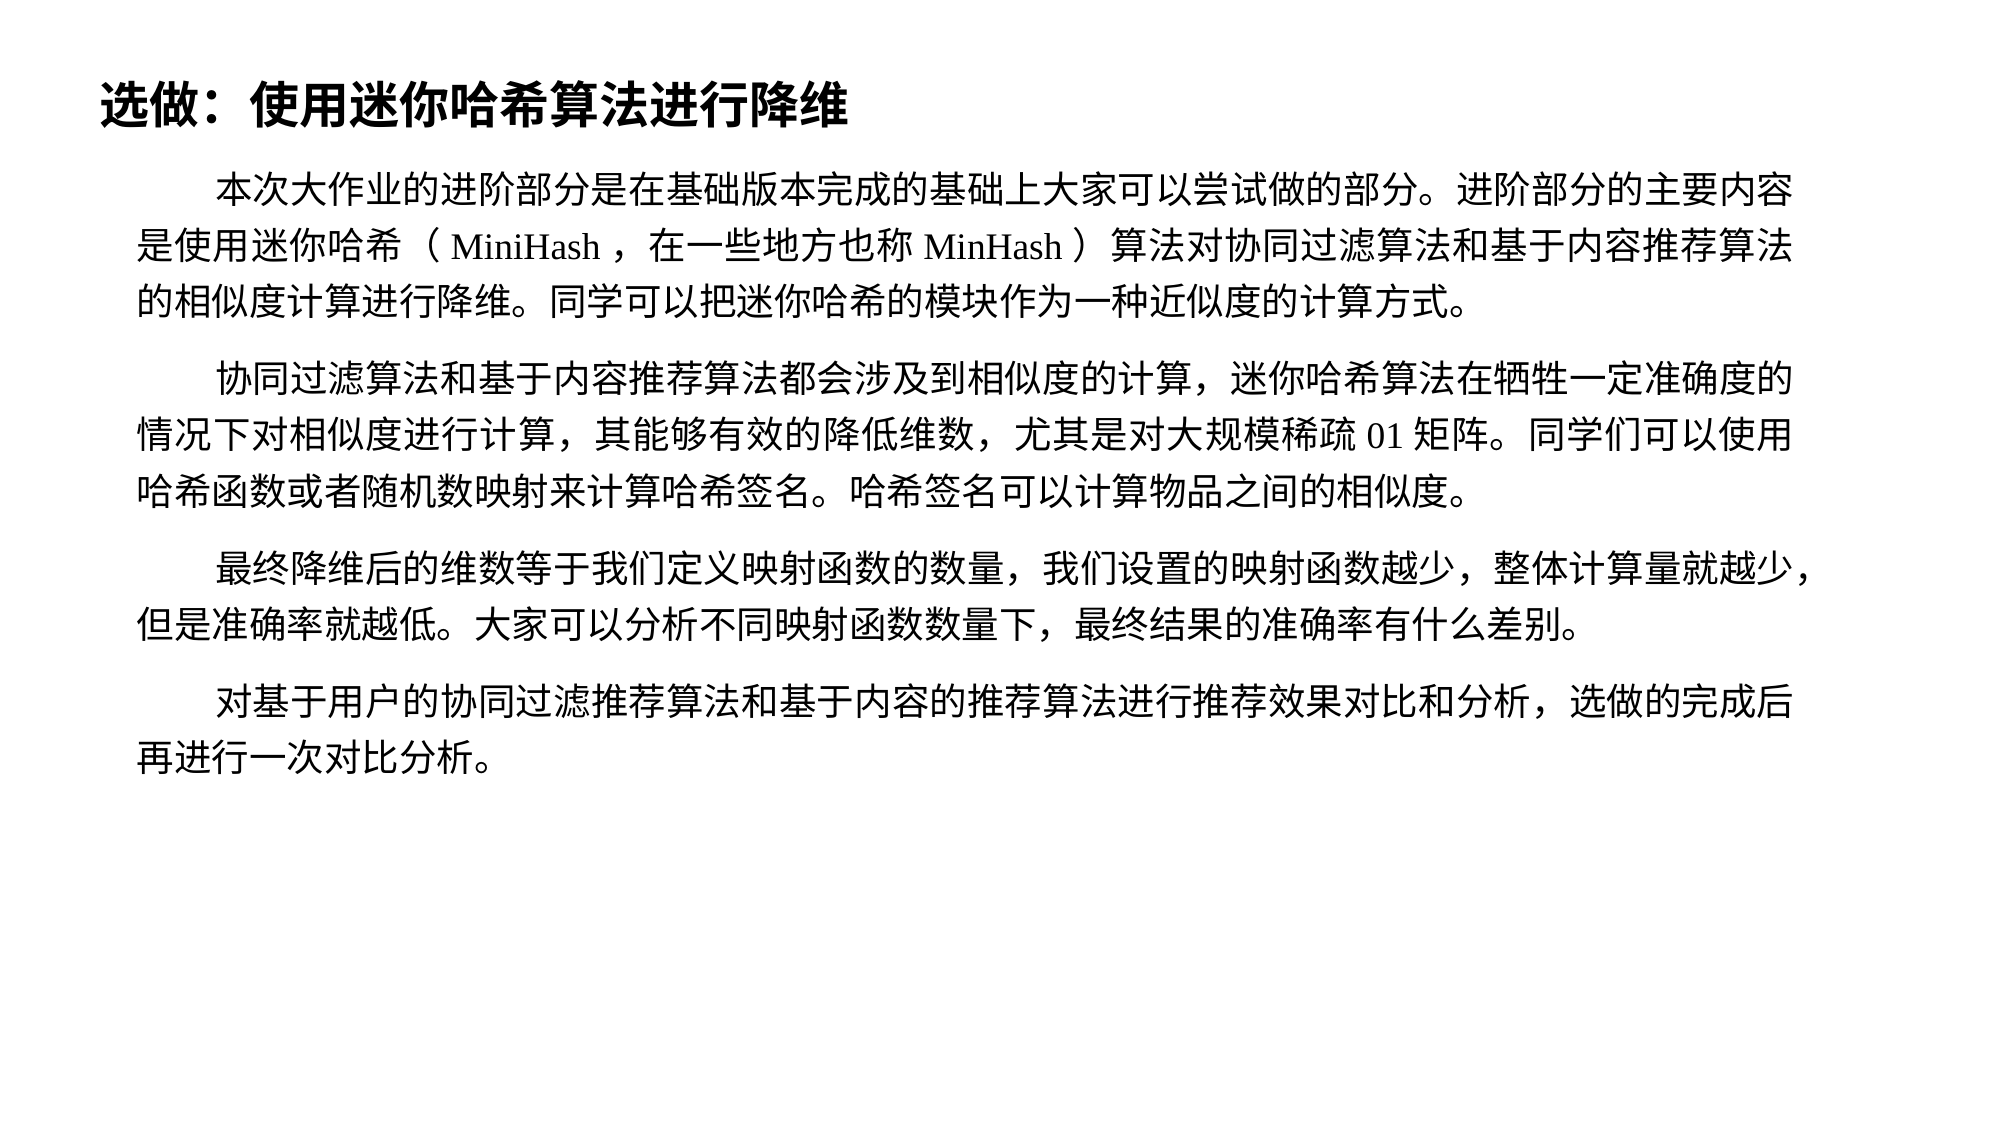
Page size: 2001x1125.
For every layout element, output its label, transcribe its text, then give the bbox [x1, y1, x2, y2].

list 选做：使用迷你哈希算法进行降维 本次大作业的进阶部分是在基础版本完成的基础上大家可以尝试做的部分。进阶部分的主要内容是使用迷你哈希（MiniHash，在一些地方也称MinHash）算法对协同过滤算法和基于内容推荐算法的相似度计算进行降维。同学可以把迷你哈希的模块作为一种近似度的计算方式。 协同过滤算法和基于内容推荐算法都会涉及到相似度的计算，迷你哈希算法在牺牲一定准确度的情况下对相似度进行计算，其能够有效的降低维数，尤其是对大规模稀疏01矩阵。同学们可以使用哈希函数或者随机数映射来计算哈希签名。哈希签名可以计算物品之间的相似度。 最终降维后的维数等于我们定义映射函数的数量，我们设置的映射函数越少，整体计算量就越少，但是准确率就越低。大家可以分析不同映射函数数量下，最终结果的准确率有什么差别。 对基于用户的协同过滤推荐算法和基于内容的推荐算法进行推荐效果对比和分析，选做的完成后再进行一次对比分析。 [84, 54, 1810, 988]
